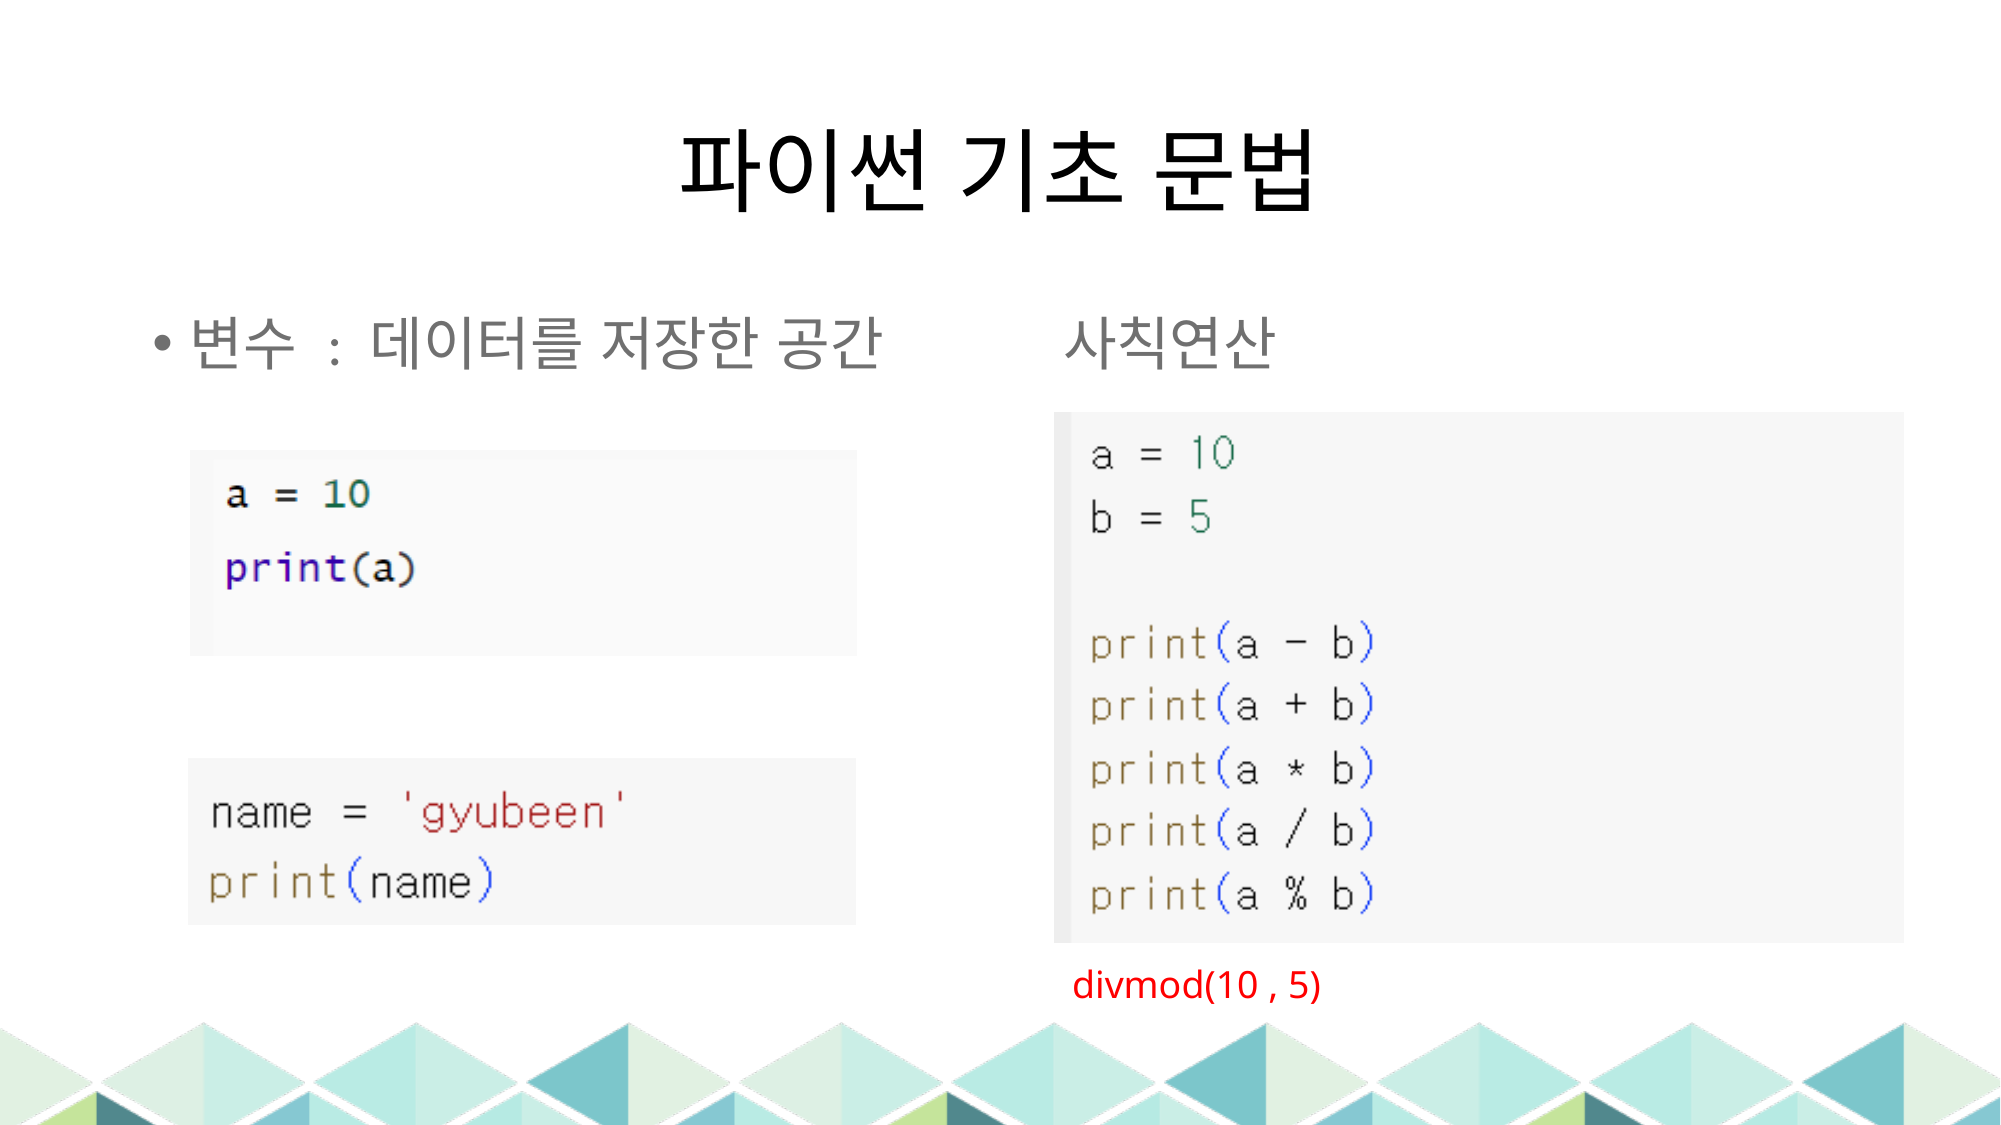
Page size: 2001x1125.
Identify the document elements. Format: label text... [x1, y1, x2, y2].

title 파이썬 기초 문법 [137, 59, 1863, 278]
list 변수 : 데이터를 저장한 공간 사칙연산 [137, 299, 1863, 1014]
text_box divmod(10 , 5) [1057, 953, 1336, 1014]
picture [0, 0, 2001, 1125]
